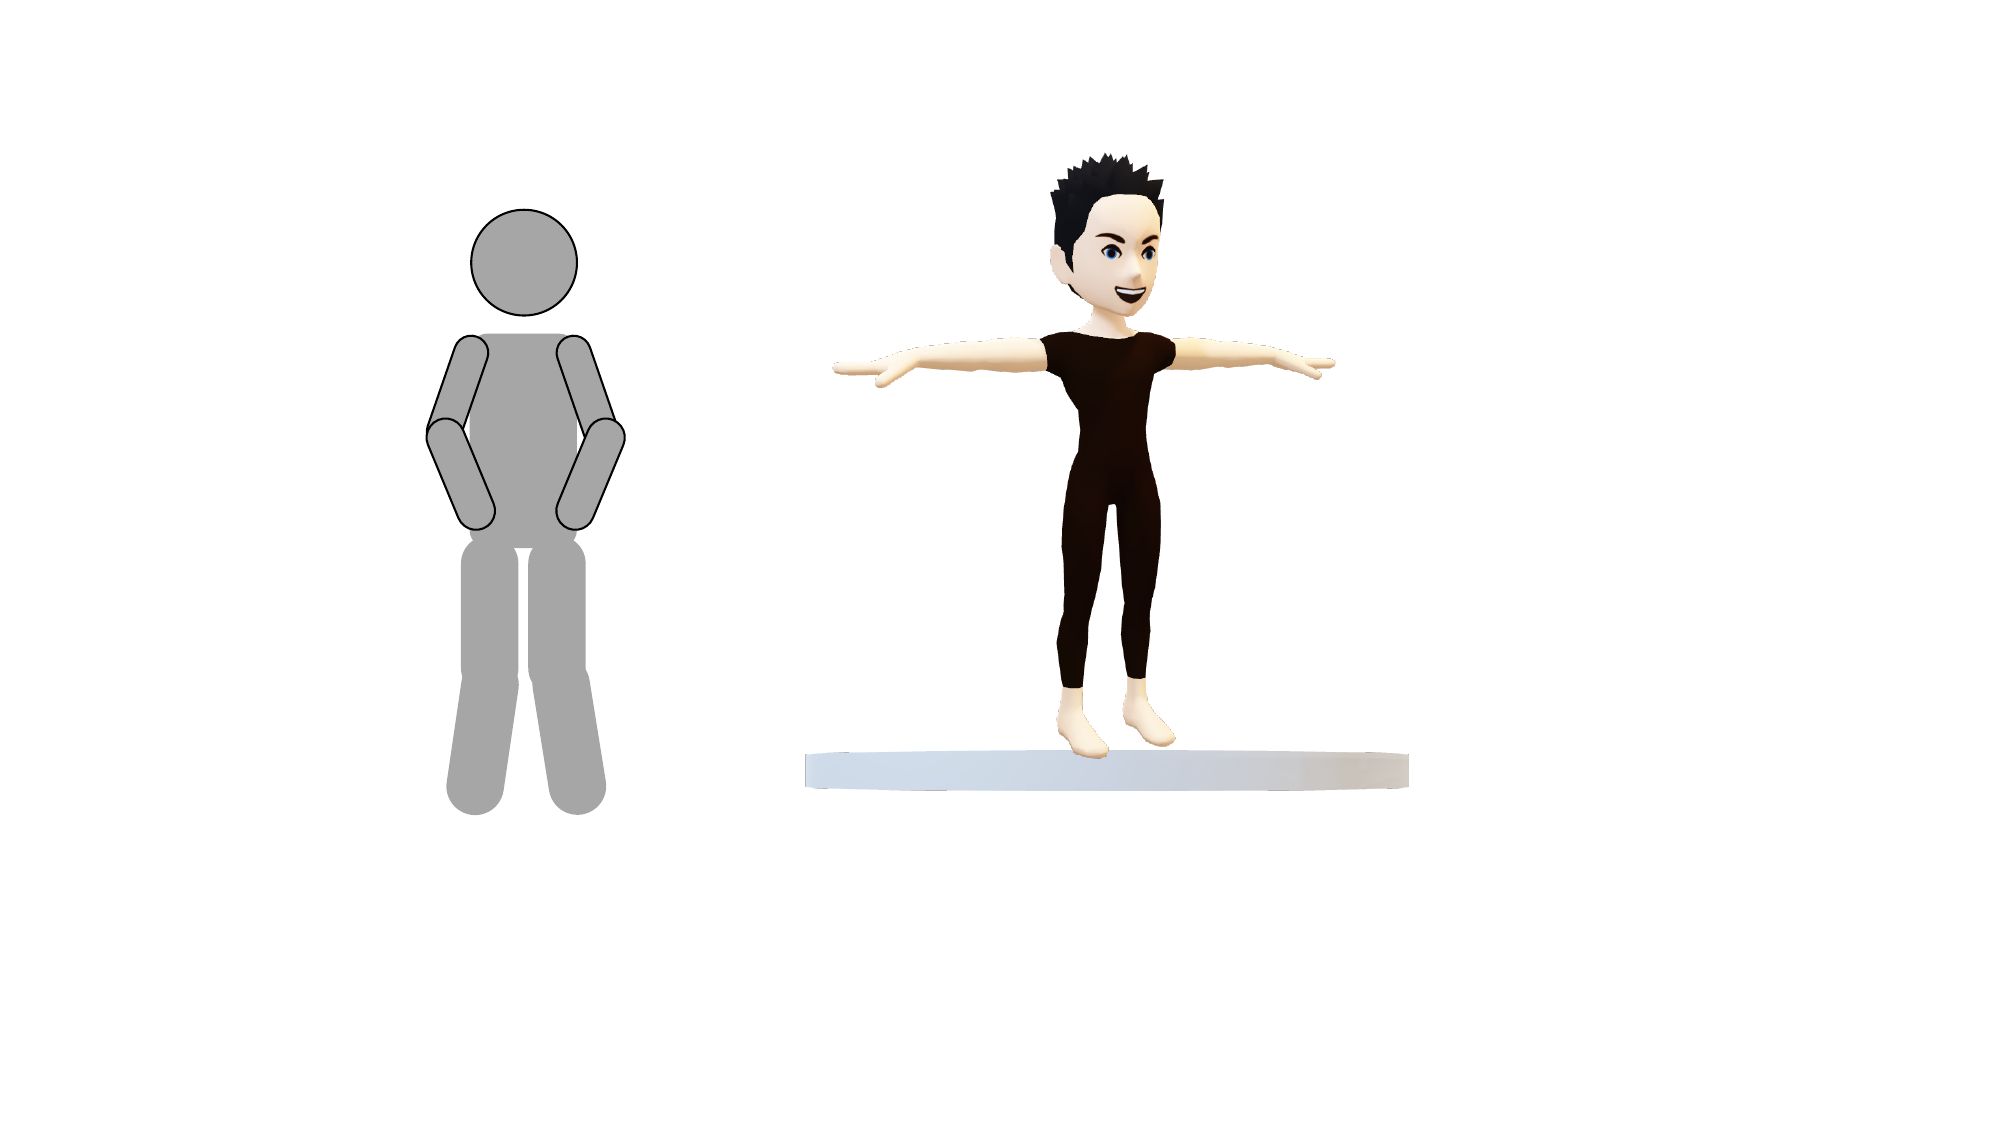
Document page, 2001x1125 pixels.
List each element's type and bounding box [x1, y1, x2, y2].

text_box [470, 208, 579, 317]
picture [795, 141, 1419, 791]
text_box [440, 333, 610, 816]
